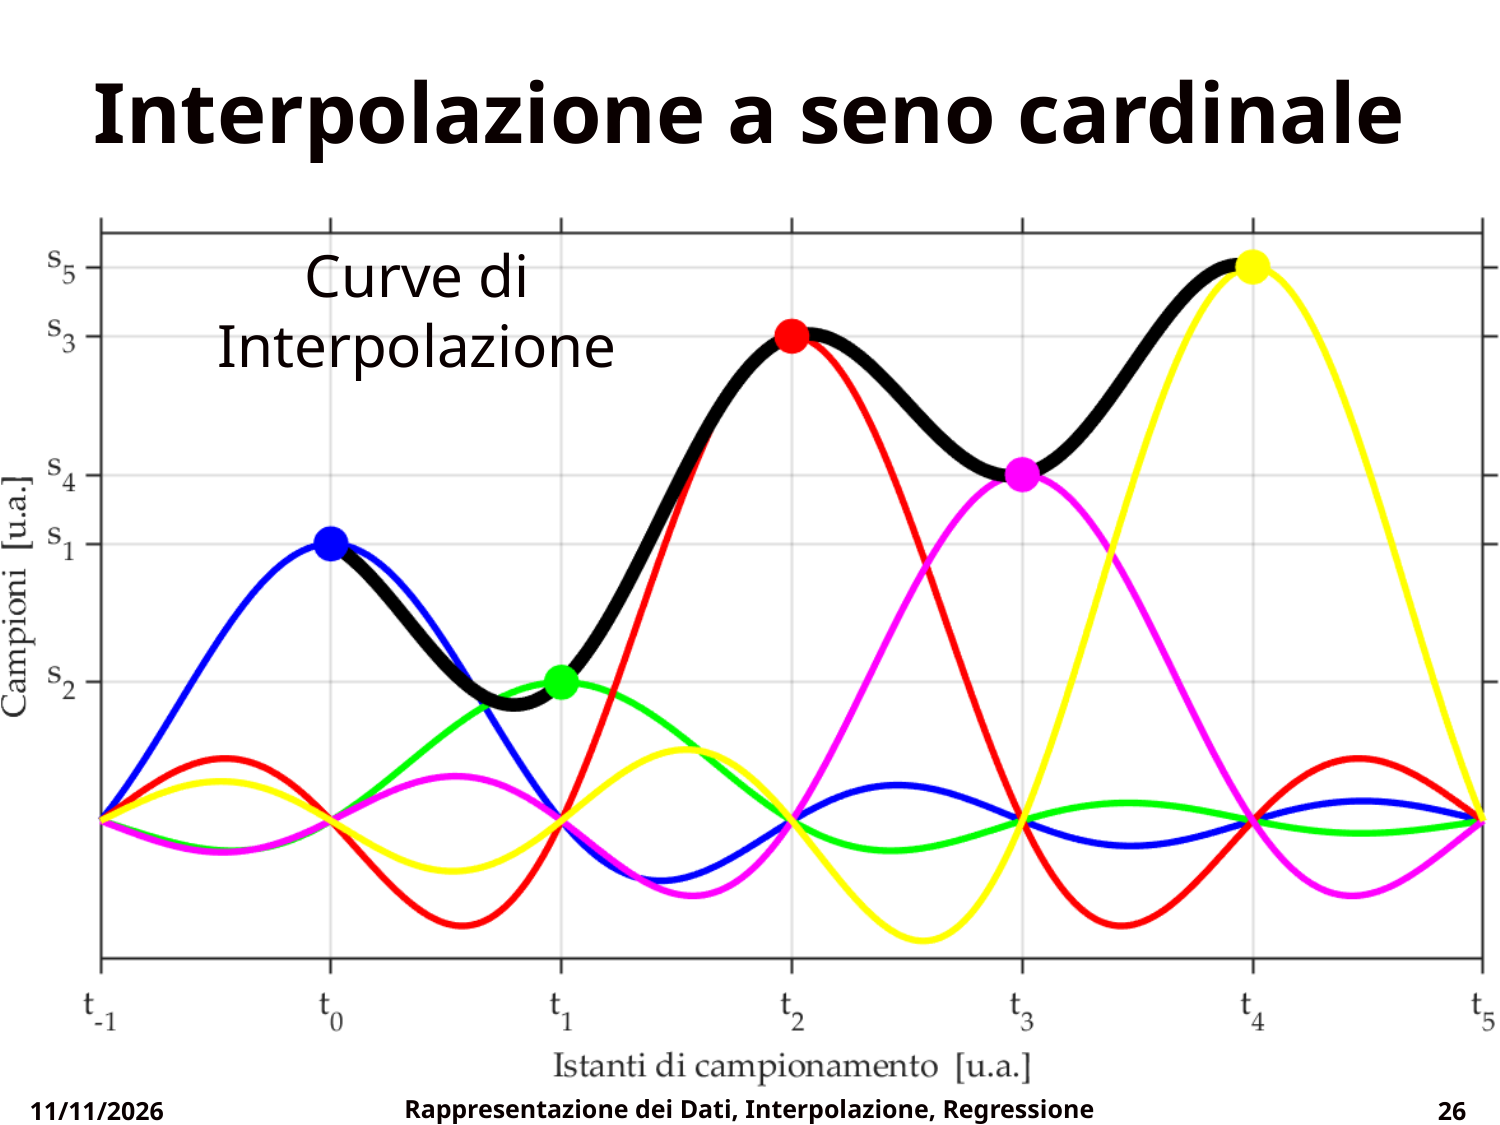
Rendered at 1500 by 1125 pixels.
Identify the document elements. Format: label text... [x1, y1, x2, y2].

picture [0, 216, 1500, 1089]
title Interpolazione a seno cardinale [0, 56, 1500, 164]
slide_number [0, 1096, 193, 1122]
